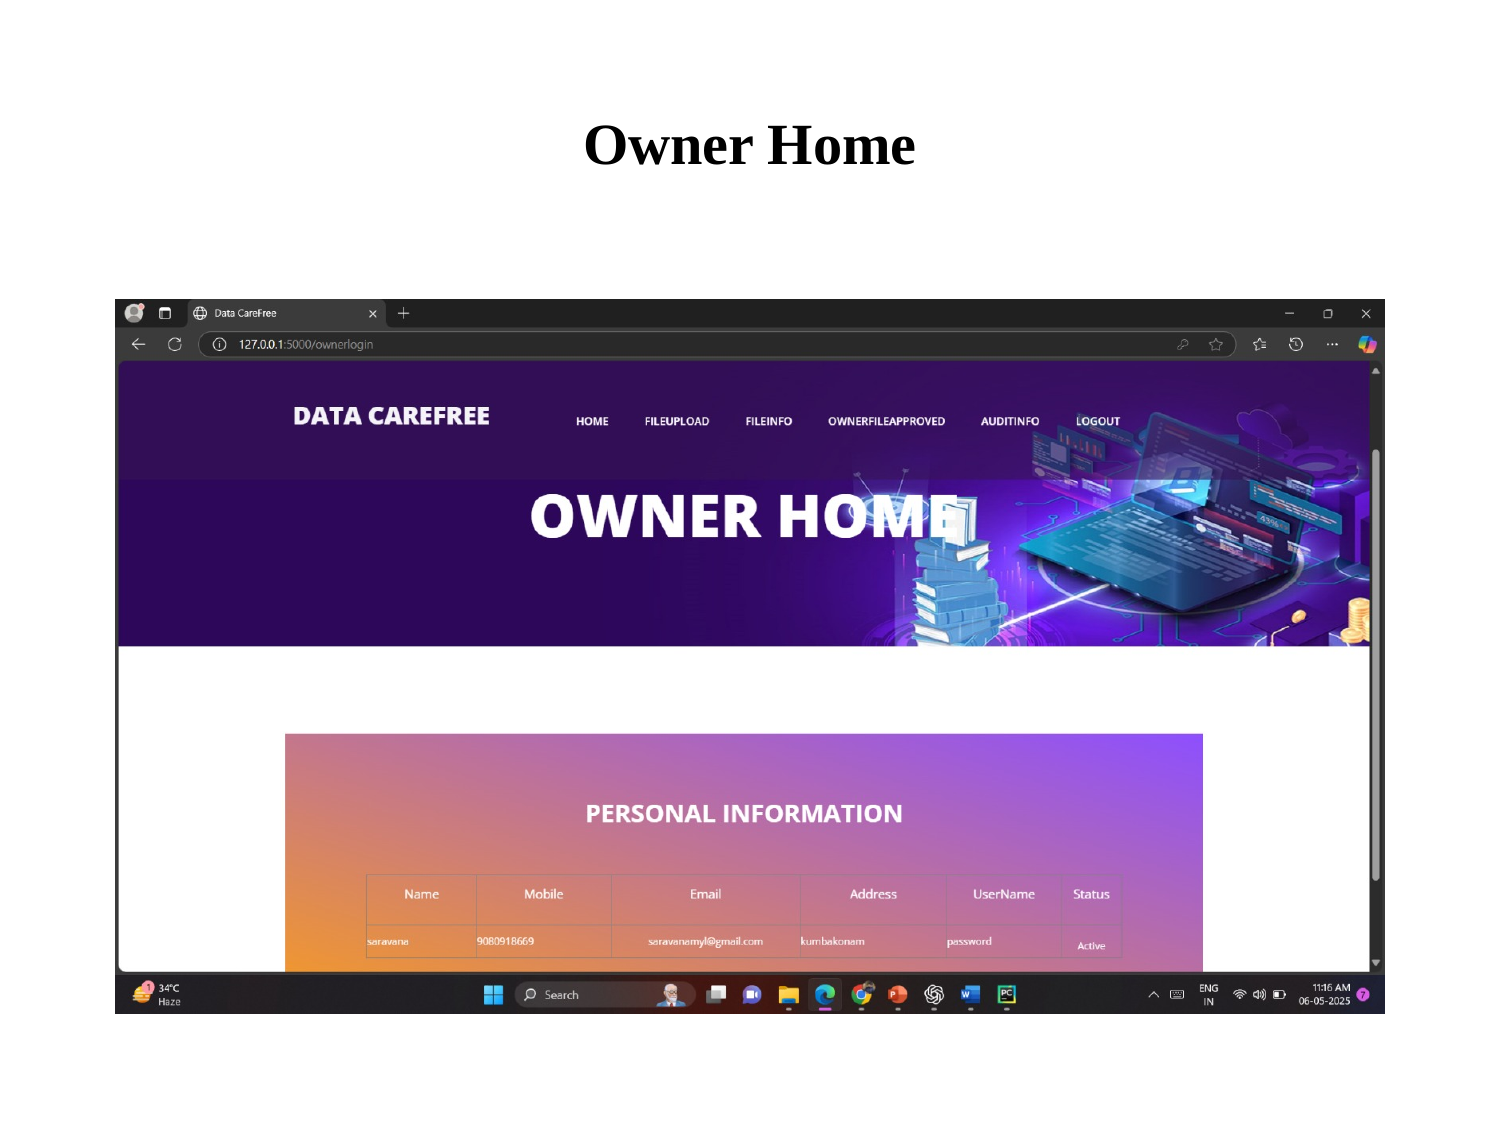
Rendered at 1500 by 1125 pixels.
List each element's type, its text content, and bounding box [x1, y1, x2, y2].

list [115, 299, 1385, 1014]
title Owner Home [103, 59, 1397, 278]
